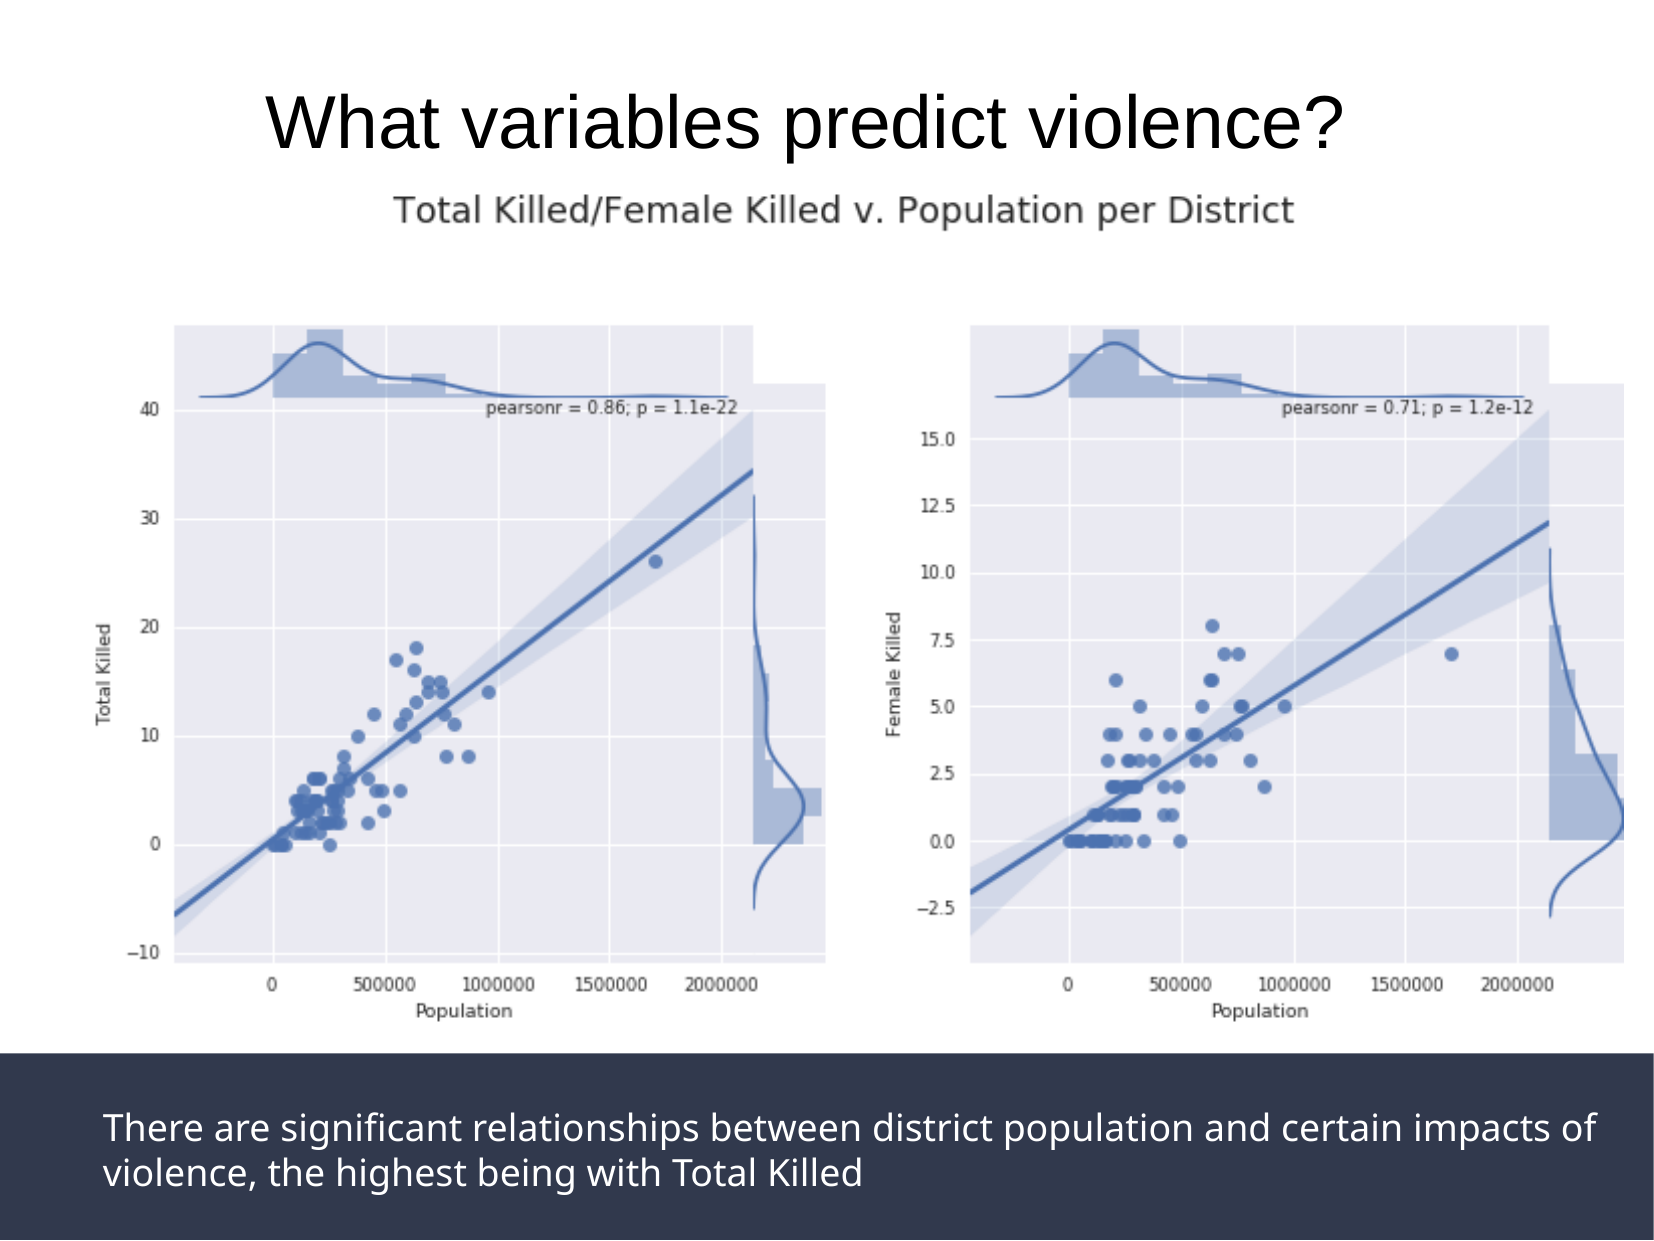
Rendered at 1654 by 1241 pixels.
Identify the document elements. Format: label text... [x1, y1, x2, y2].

picture [30, 181, 1624, 1050]
list There are significant relationships between district population and certain impacts of violence, the highest being with Total Killed [84, 1057, 1621, 1241]
text_box What variables predict violence? [250, 49, 1621, 174]
